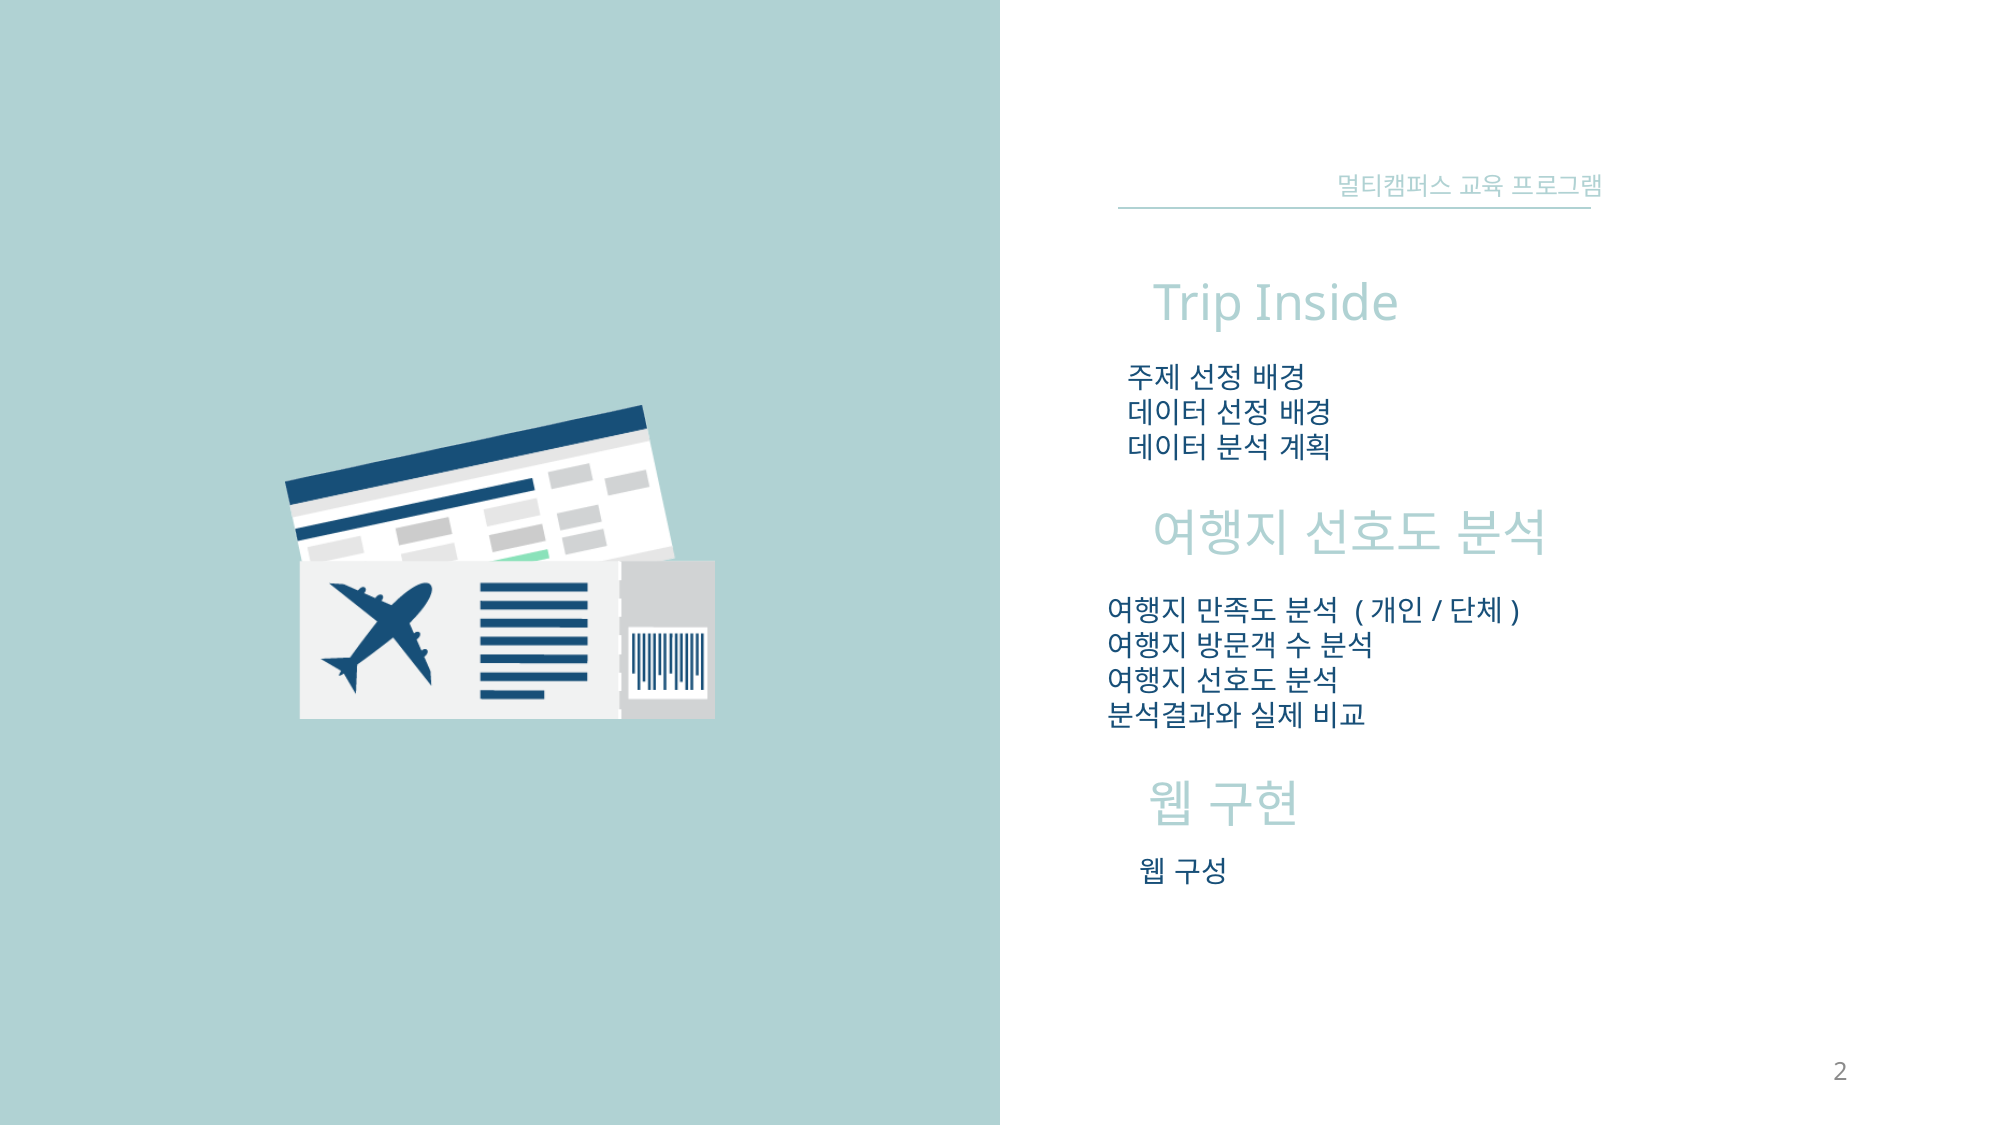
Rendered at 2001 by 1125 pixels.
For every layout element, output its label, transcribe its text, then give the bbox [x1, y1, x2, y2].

slide_number 2 [1611, 1042, 1863, 1103]
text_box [0, 0, 1611, 1125]
